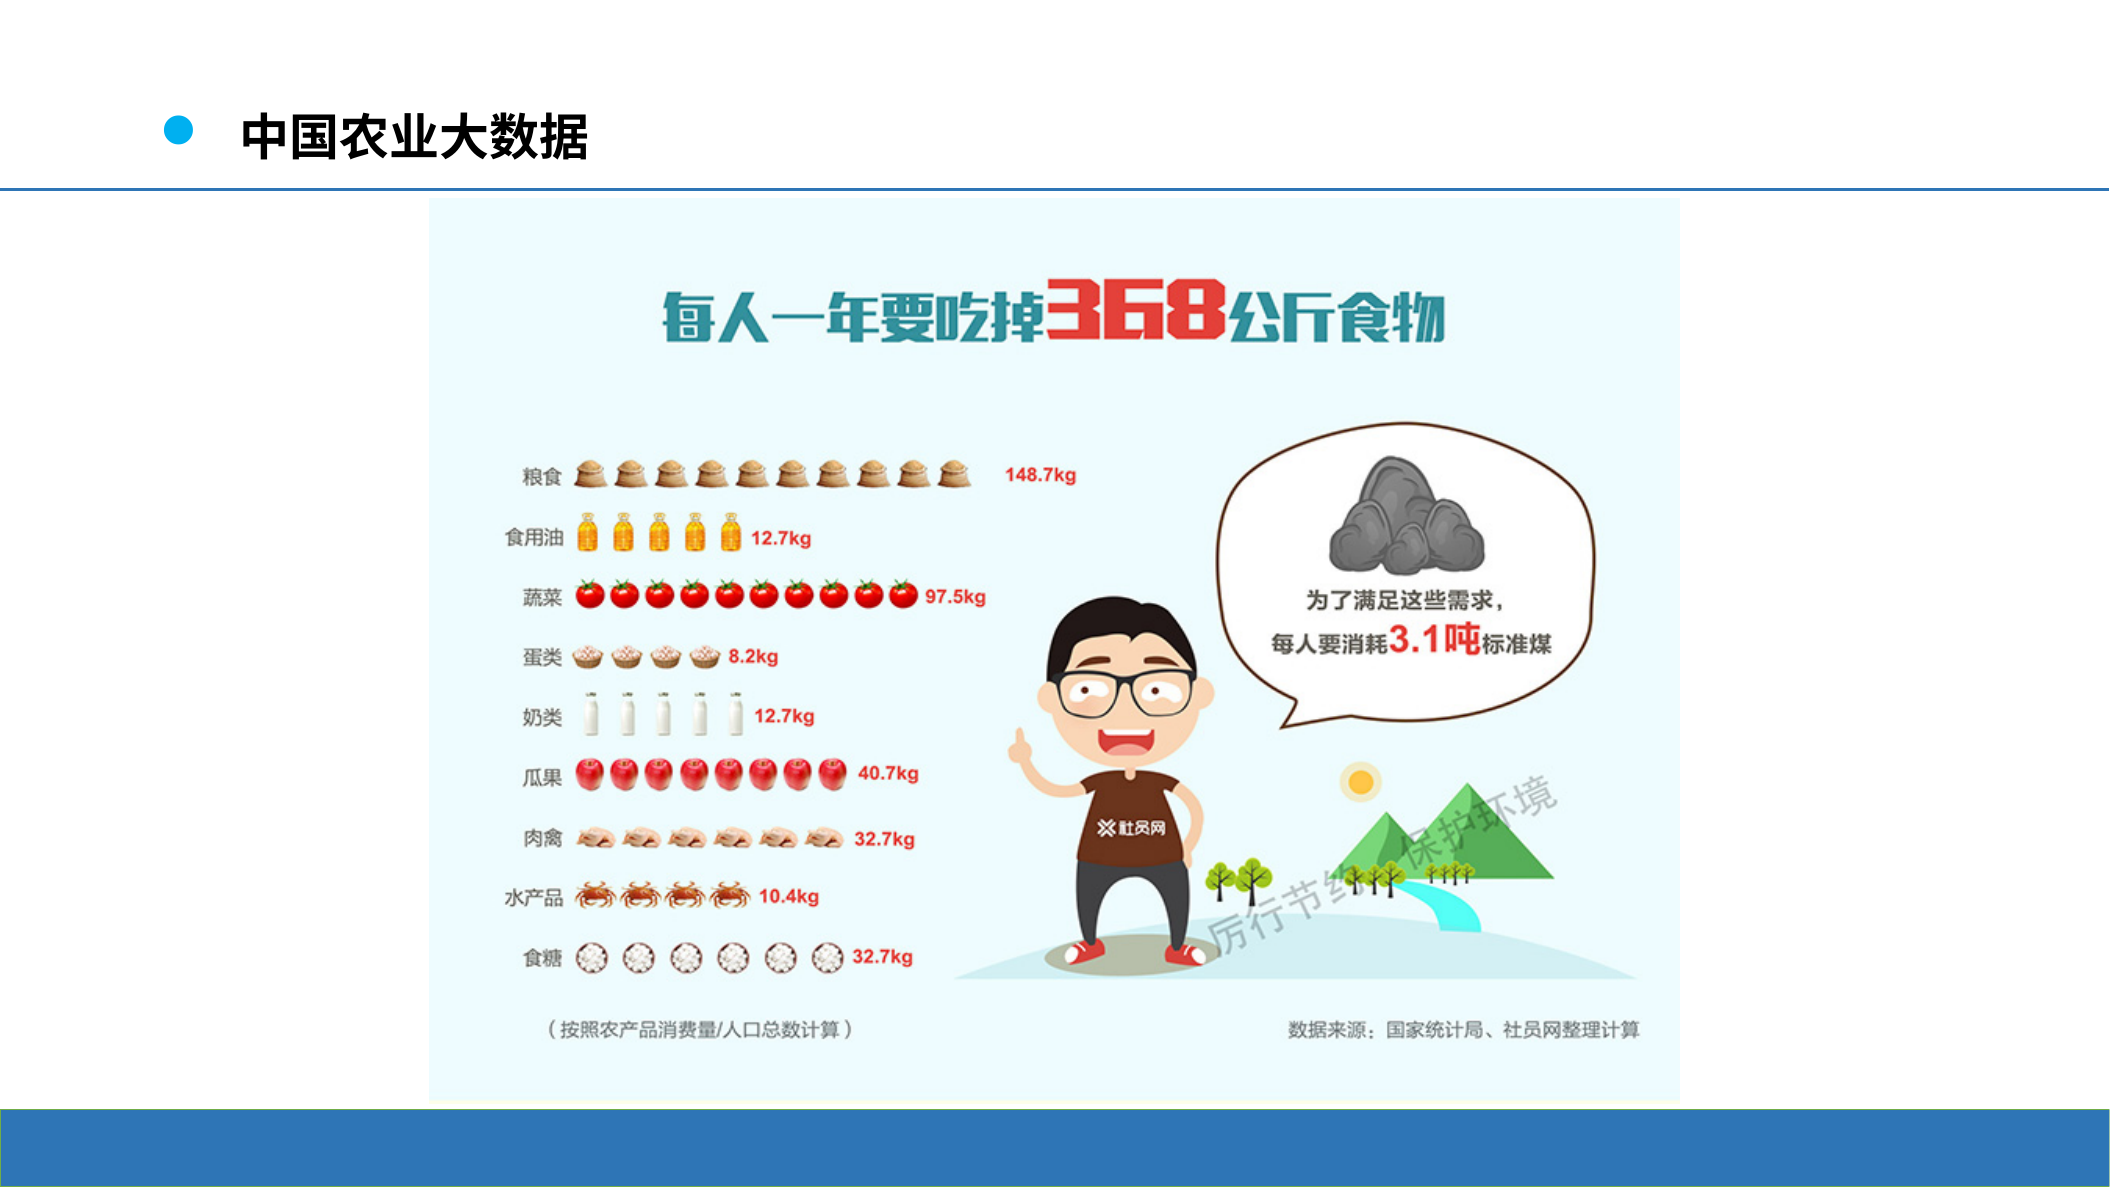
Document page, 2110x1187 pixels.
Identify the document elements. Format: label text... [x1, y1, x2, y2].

title 中国农业大数据 [145, 63, 1965, 217]
picture [429, 198, 1680, 1104]
